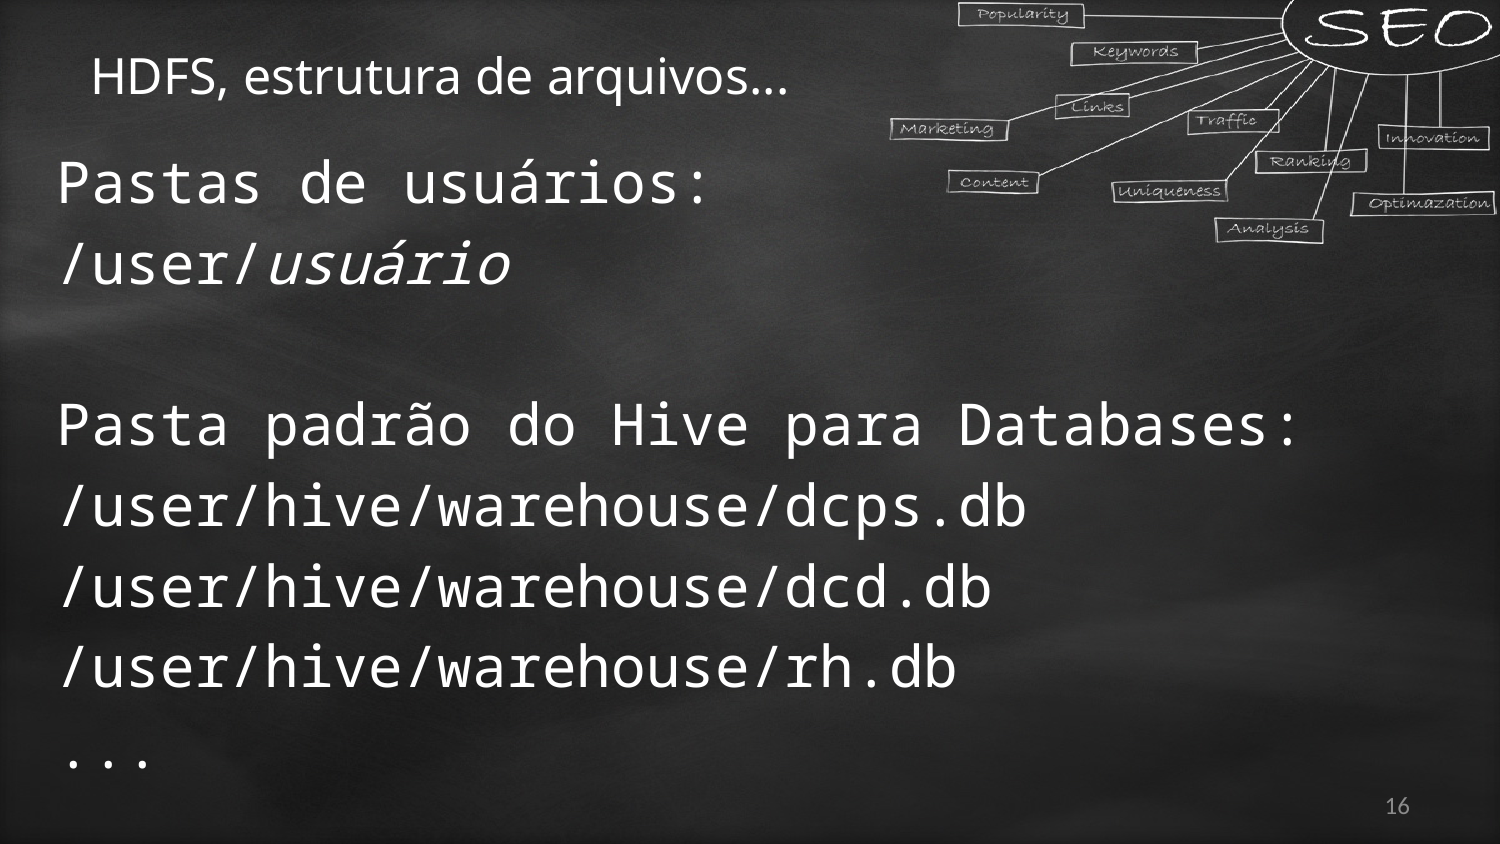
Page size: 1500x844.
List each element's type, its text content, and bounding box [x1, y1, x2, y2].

title HDFS, estrutura de arquivos... [75, 33, 1081, 115]
slide_number 16 [1074, 782, 1425, 827]
picture [0, 0, 1500, 844]
text_box Pastas de usuários: /user/usuário Pasta padrão do Hive para Databases: /user/hive/warehouse/dcps.db /user/hive/warehouse/dcd.db /user/hive/warehouse/rh.db ... [41, 138, 1483, 788]
